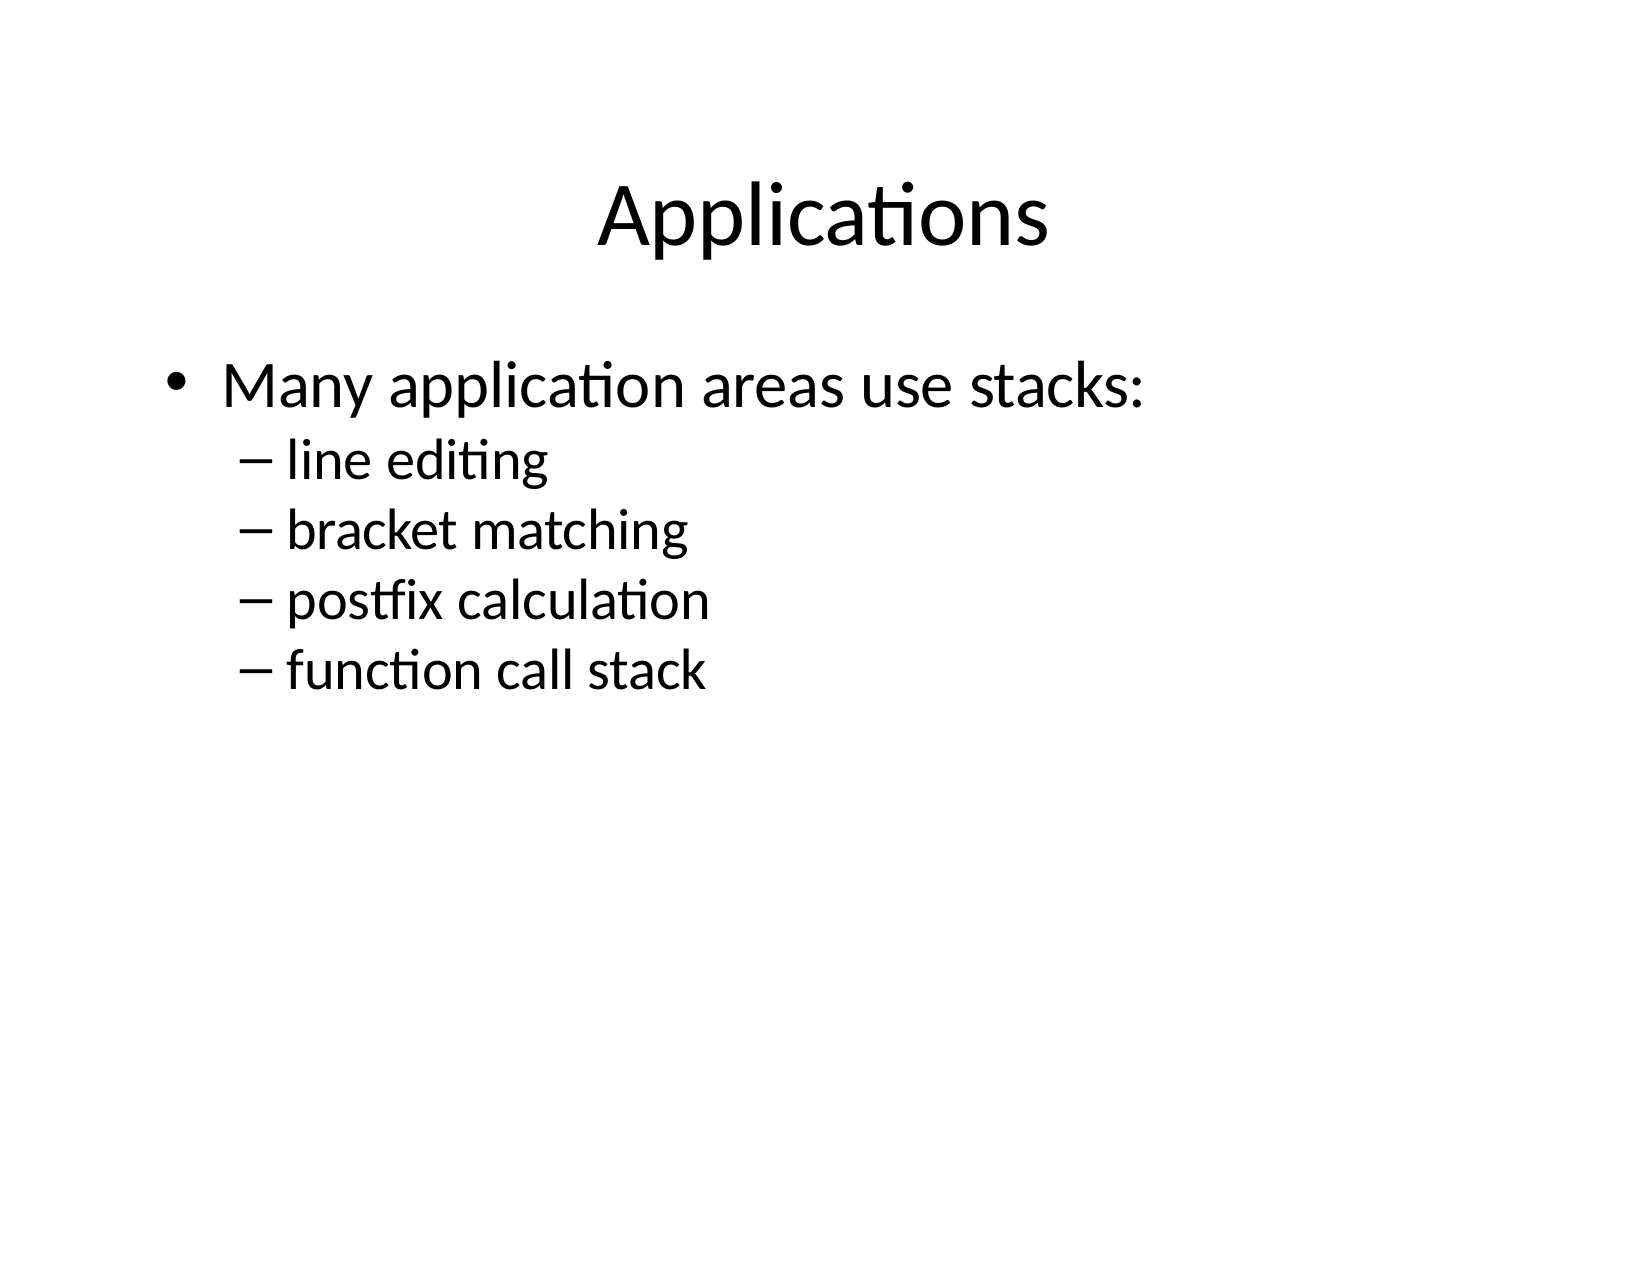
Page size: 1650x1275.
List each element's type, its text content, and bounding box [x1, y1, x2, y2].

title Applications [594, 151, 1055, 338]
text_box Many application areas use stacks: line editing bracket matching postfix calculation function call stack [162, 338, 1157, 701]
